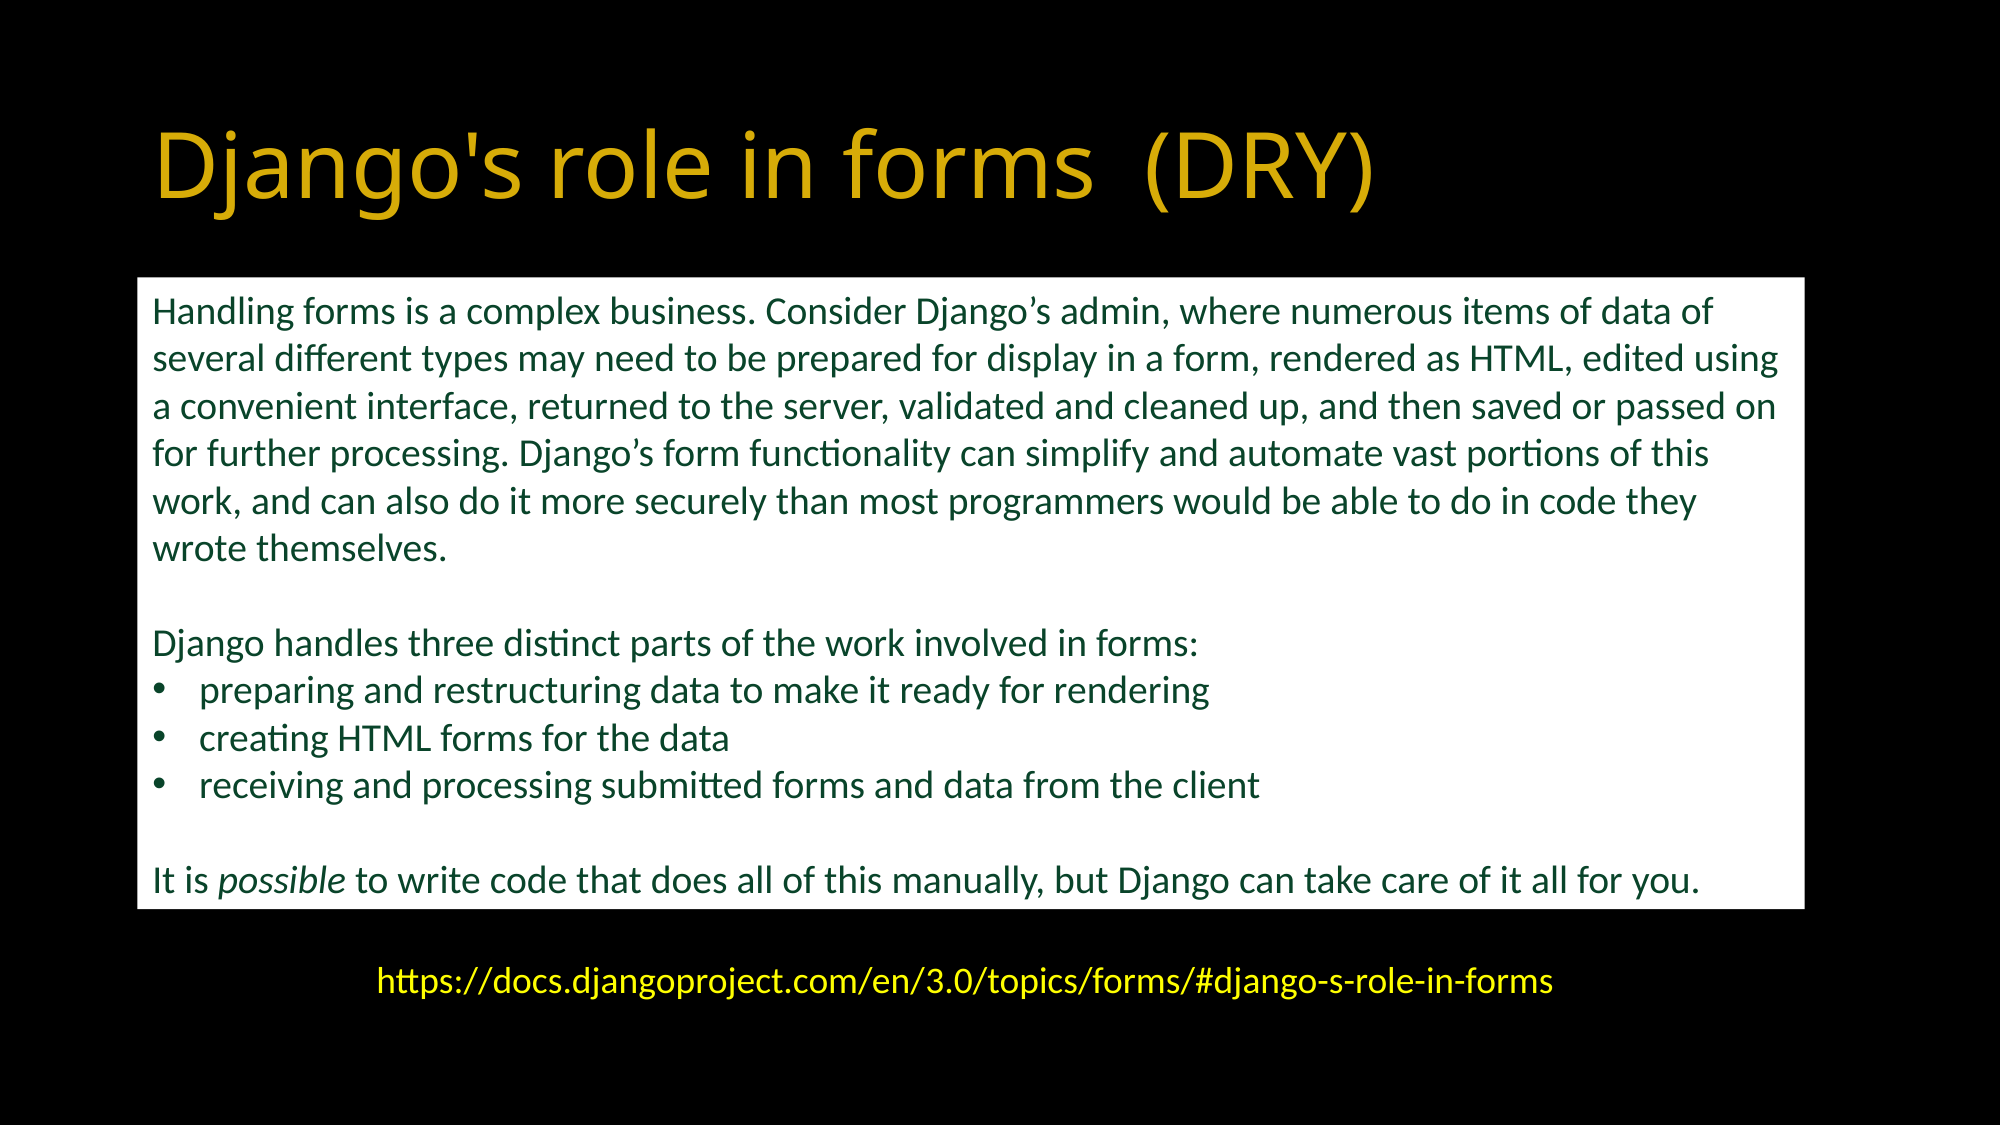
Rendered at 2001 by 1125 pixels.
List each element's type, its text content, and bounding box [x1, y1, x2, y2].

title Django's role in forms (DRY) [137, 59, 1863, 278]
text_box https://docs.djangoproject.com/en/3.0/topics/forms/#django-s-role-in-forms [361, 948, 1725, 1009]
text_box Handling forms is a complex business. Consider Django’s admin, where numerous items of data of several different types may need to be prepared for display in a form, rendered as HTML, edited using a convenient interface, returned to the server, validated and cleaned up, and then saved or passed on for further processing. Django’s form functionality can simplify and automate vast portions of this work, and can also do it more securely than most programmers would be able to do in code they wrote themselves. Django handles three distinct parts of the work involved in forms: preparing and restructuring data to make it ready for rendering creating HTML forms for the data receiving and processing submitted forms and data from the client It is possible to write code that does all of this manually, but Django can take care of it all for you. [137, 277, 1805, 910]
